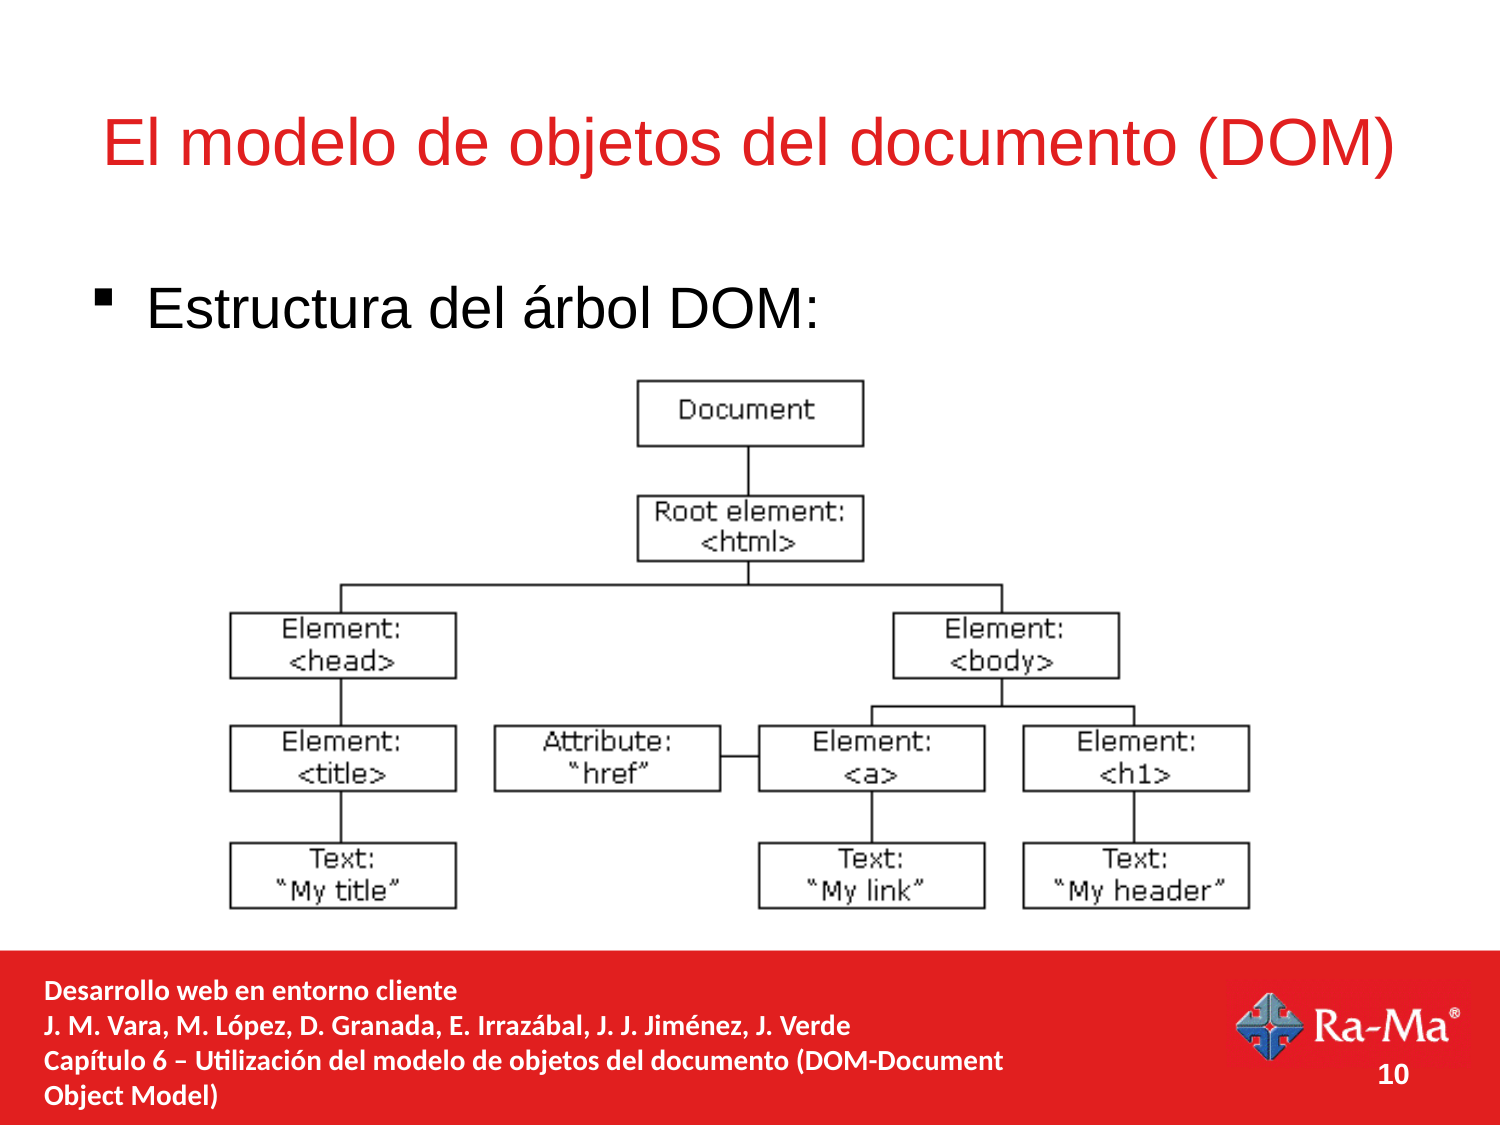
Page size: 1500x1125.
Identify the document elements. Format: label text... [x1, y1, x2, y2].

slide_number 10 [1074, 1042, 1425, 1103]
footer Desarrollo web en entorno cliente J. M. Vara, M. López, D. Granada, E. Irrazábal, J. J. Jiménez, J. Verde Capítulo 6 – Utilización del modelo de objetos del documento (DOM-Document Object Model) [29, 964, 1058, 1099]
title El modelo de objetos del documento (DOM) [75, 45, 1425, 233]
picture [0, 0, 1500, 1125]
list Estructura del árbol DOM: [75, 262, 1425, 929]
